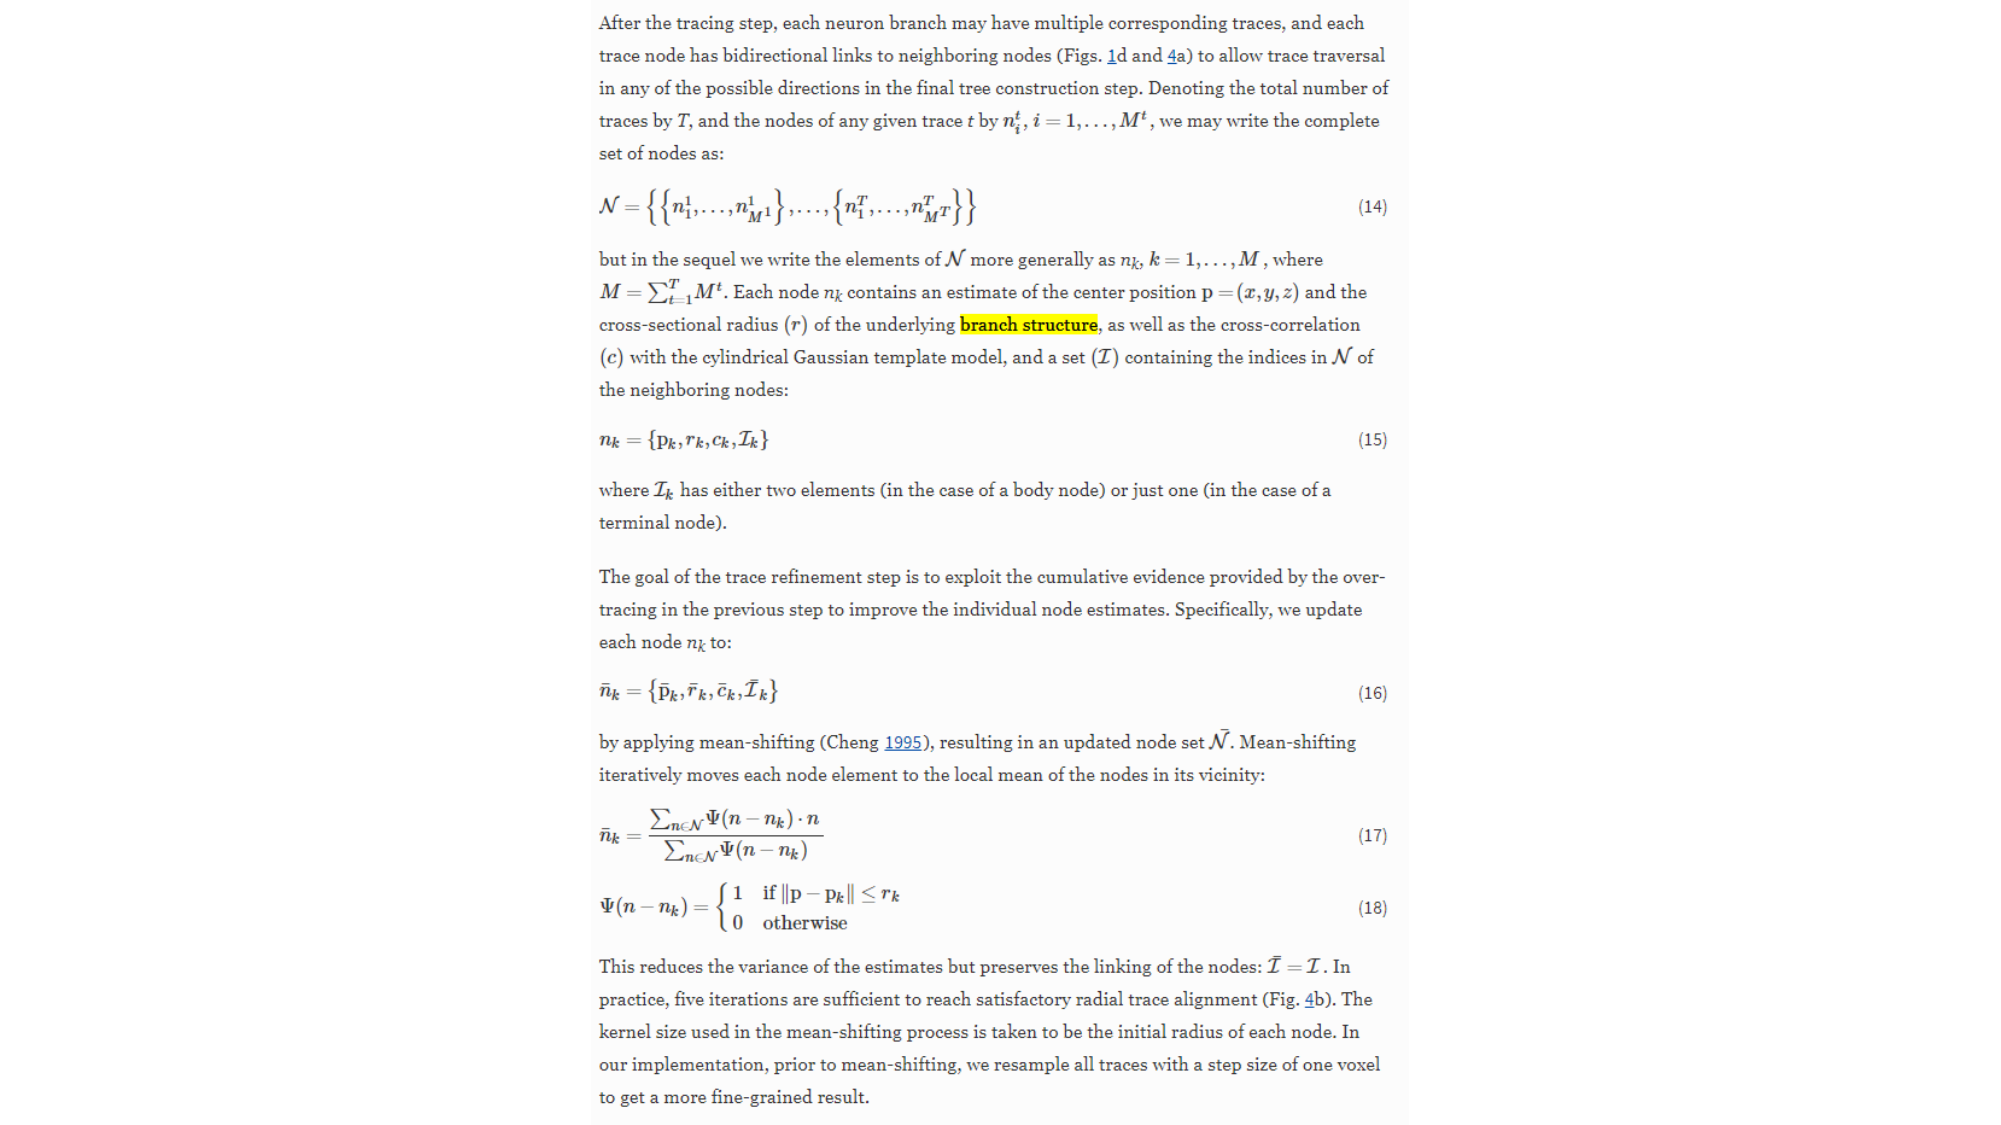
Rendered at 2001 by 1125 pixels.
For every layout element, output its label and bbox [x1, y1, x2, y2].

picture [591, 0, 1409, 1125]
